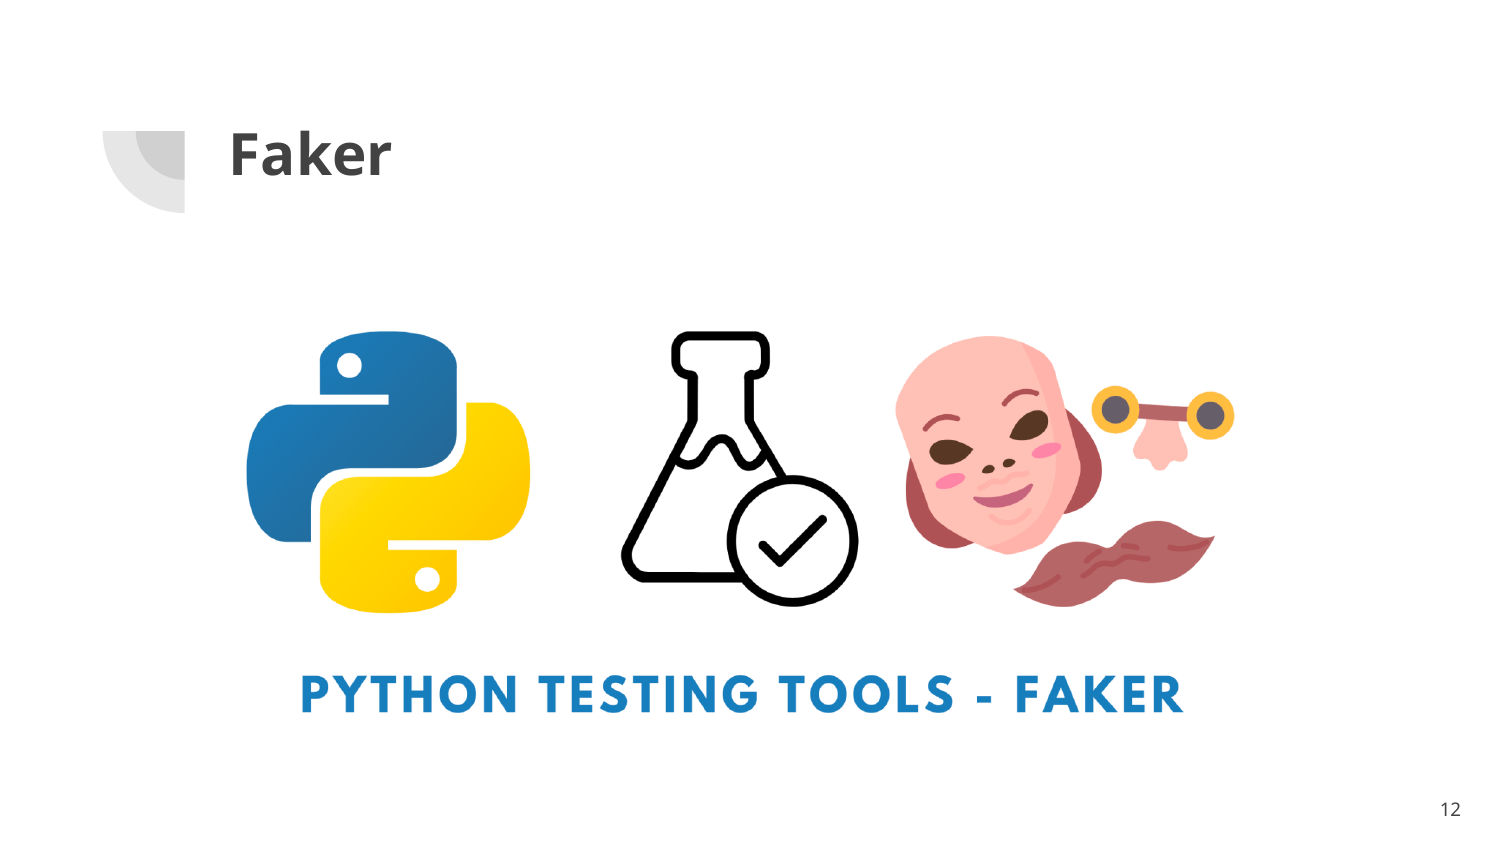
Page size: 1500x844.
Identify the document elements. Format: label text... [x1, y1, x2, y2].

picture [113, 245, 1368, 778]
slide_number ‹#› [1386, 777, 1477, 842]
title Faker [213, 98, 1368, 245]
